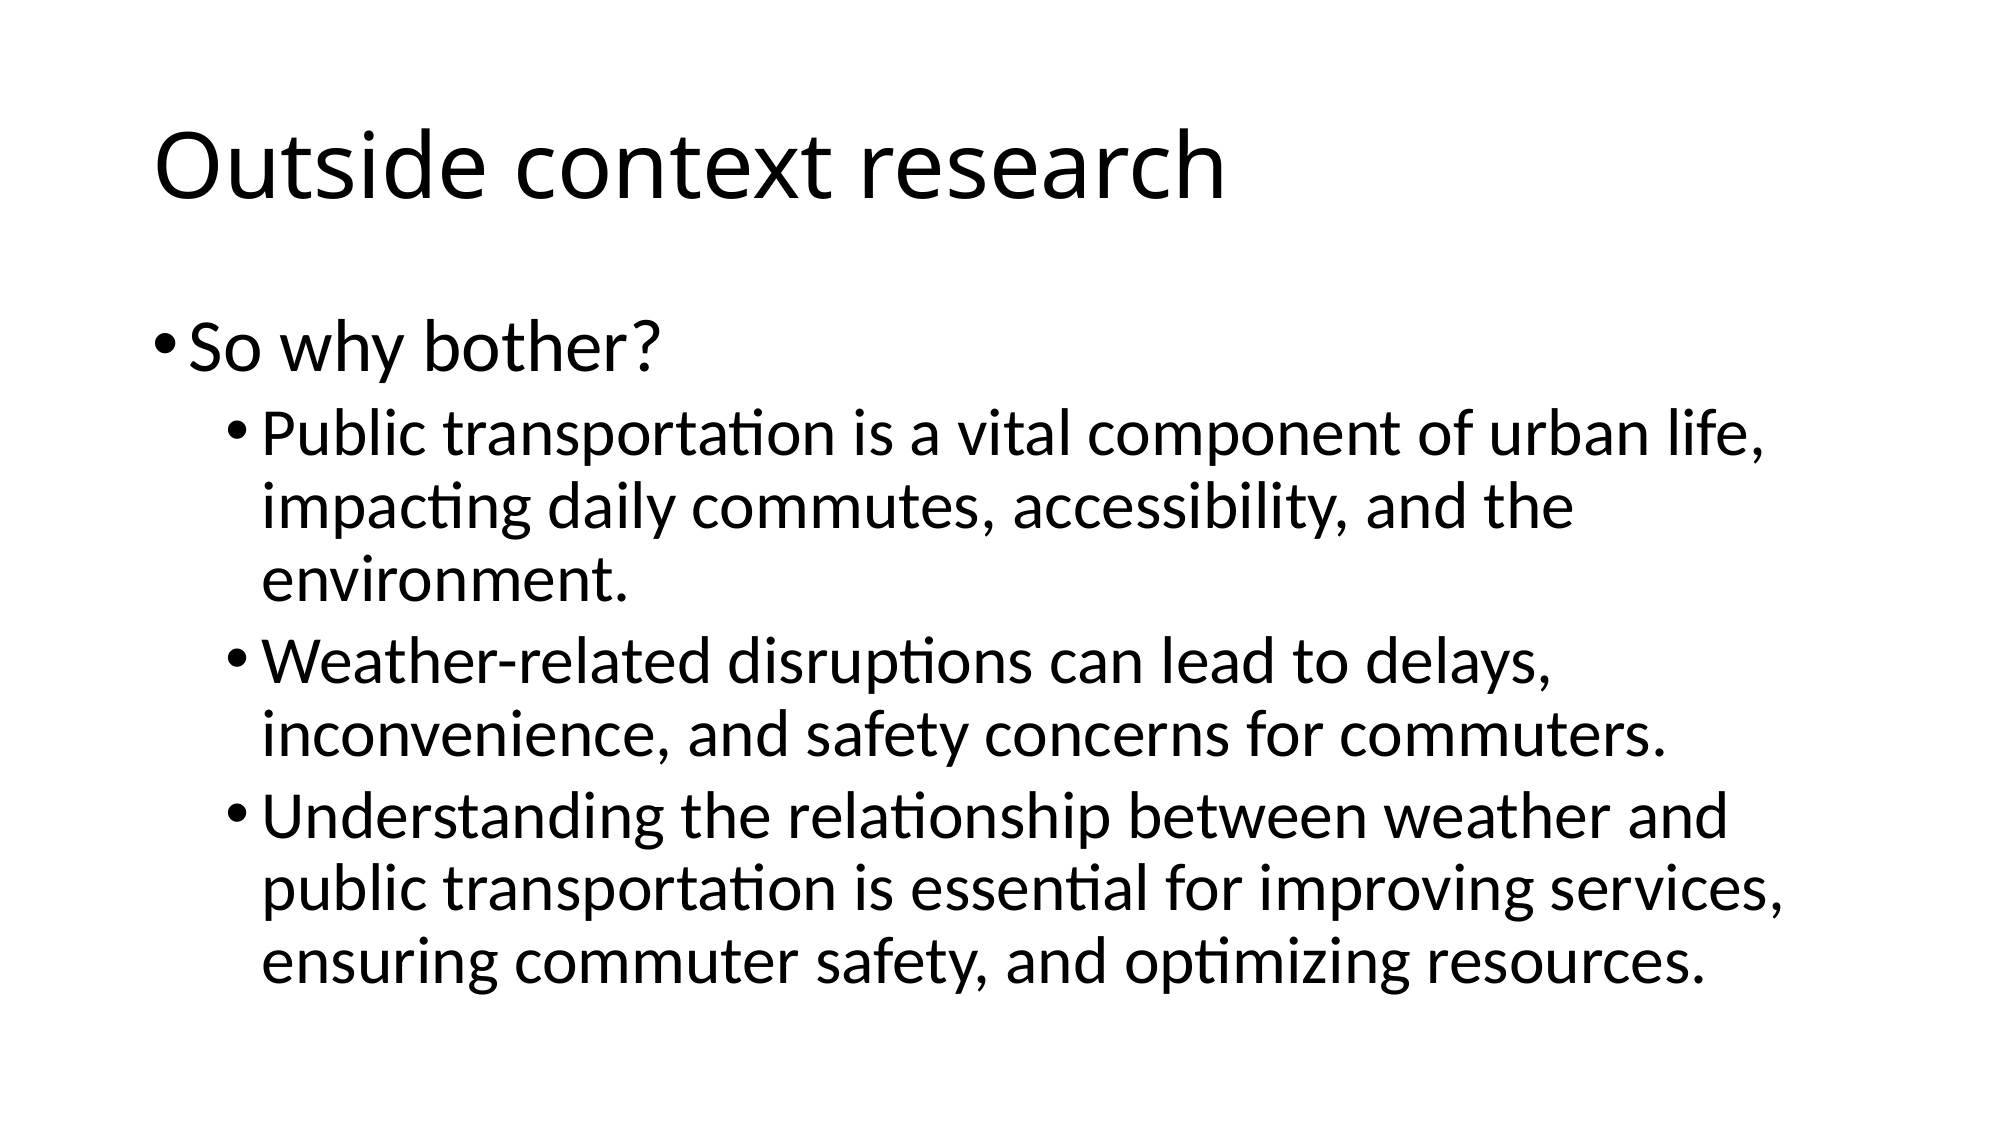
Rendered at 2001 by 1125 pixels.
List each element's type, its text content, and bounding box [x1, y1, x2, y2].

list So why bother? Public transportation is a vital component of urban life, impacting daily commutes, accessibility, and the environment. Weather-related disruptions can lead to delays, inconvenience, and safety concerns for commuters. Understanding the relationship between weather and public transportation is essential for improving services, ensuring commuter safety, and optimizing resources. [137, 299, 1863, 1014]
title Outside context research [137, 59, 1863, 278]
